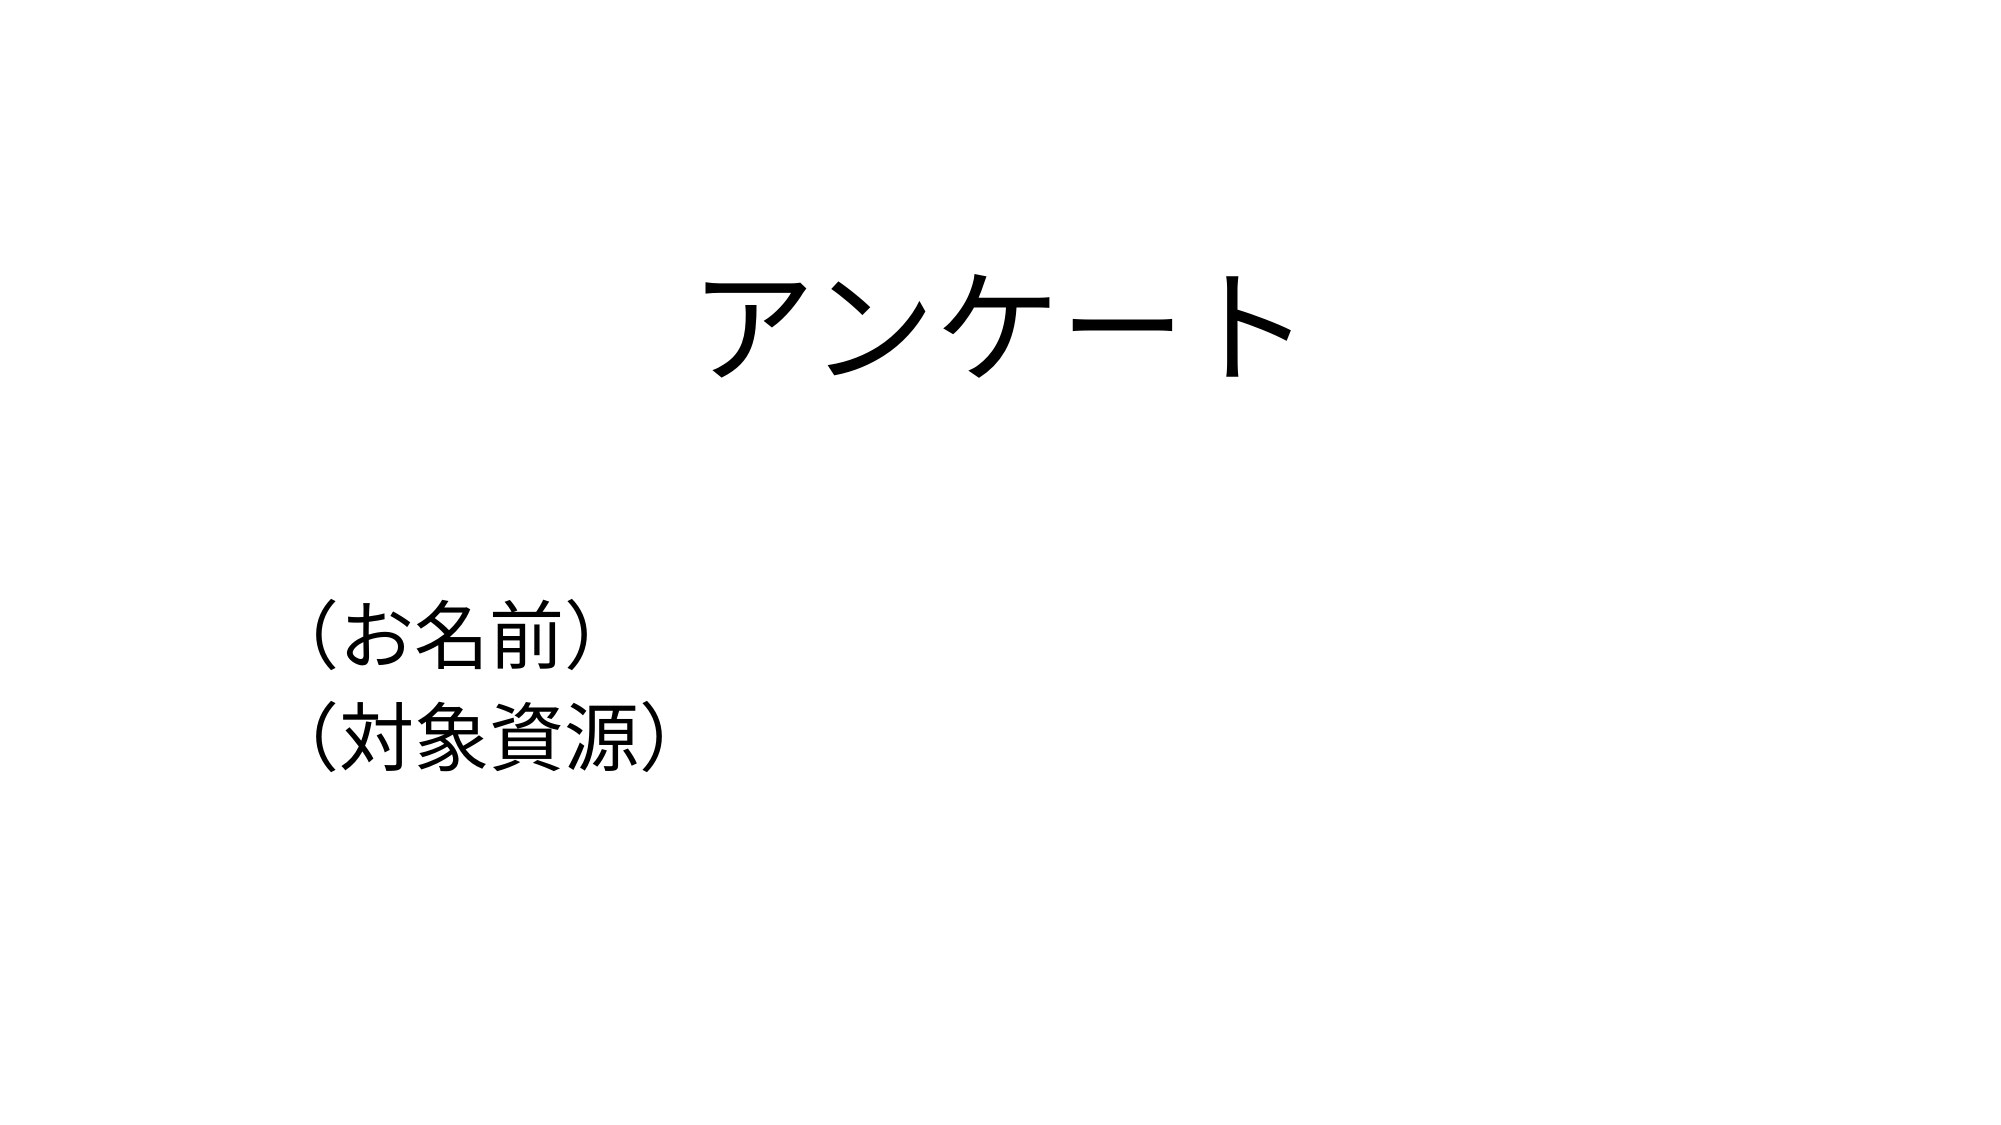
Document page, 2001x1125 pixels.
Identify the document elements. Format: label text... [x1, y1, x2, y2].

title アンケート [249, 184, 1750, 409]
subtitle （お名前） （対象資源） [249, 590, 1750, 863]
